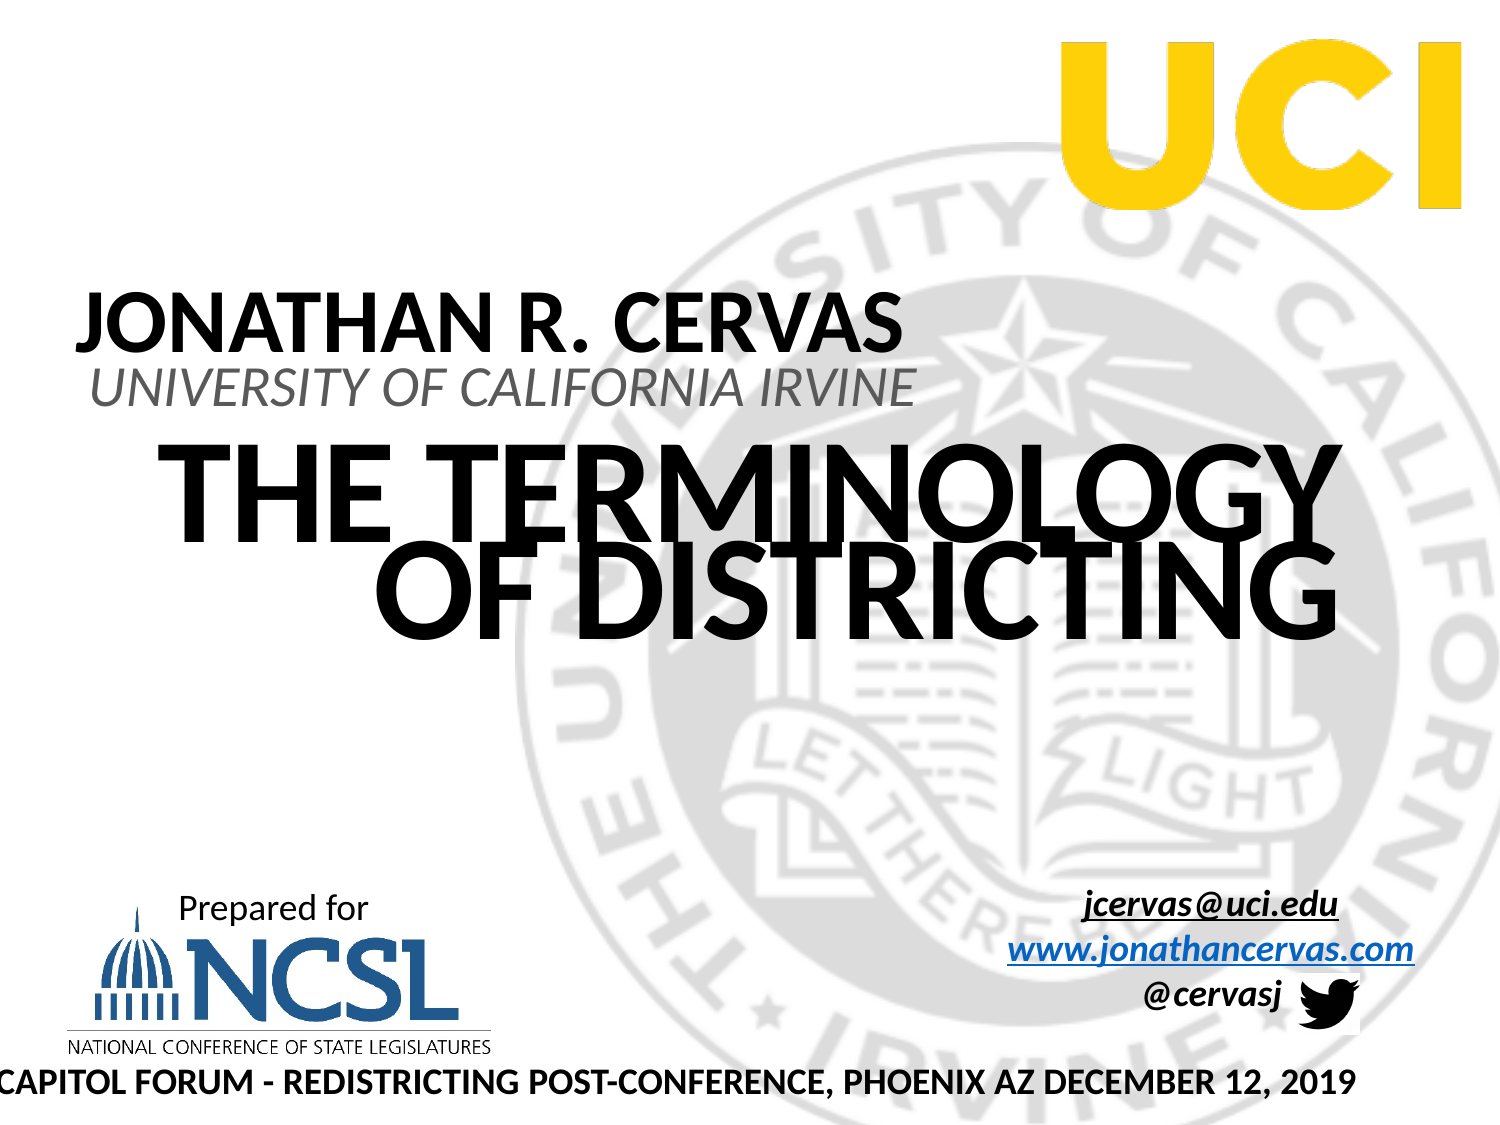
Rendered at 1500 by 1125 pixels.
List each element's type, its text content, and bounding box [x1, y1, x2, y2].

text_box The Terminology of Districting [143, 467, 515, 677]
text_box Capitol Forum - Redistricting Post-Conference, Phoenix AZ December 12, 2019 [0, 1049, 515, 1109]
picture [515, 38, 1500, 1125]
text_box University of California Irvine [73, 340, 515, 426]
picture [67, 905, 491, 1054]
text_box Prepared for [163, 875, 385, 905]
text_box Jonathan R. Cervas [60, 253, 515, 378]
